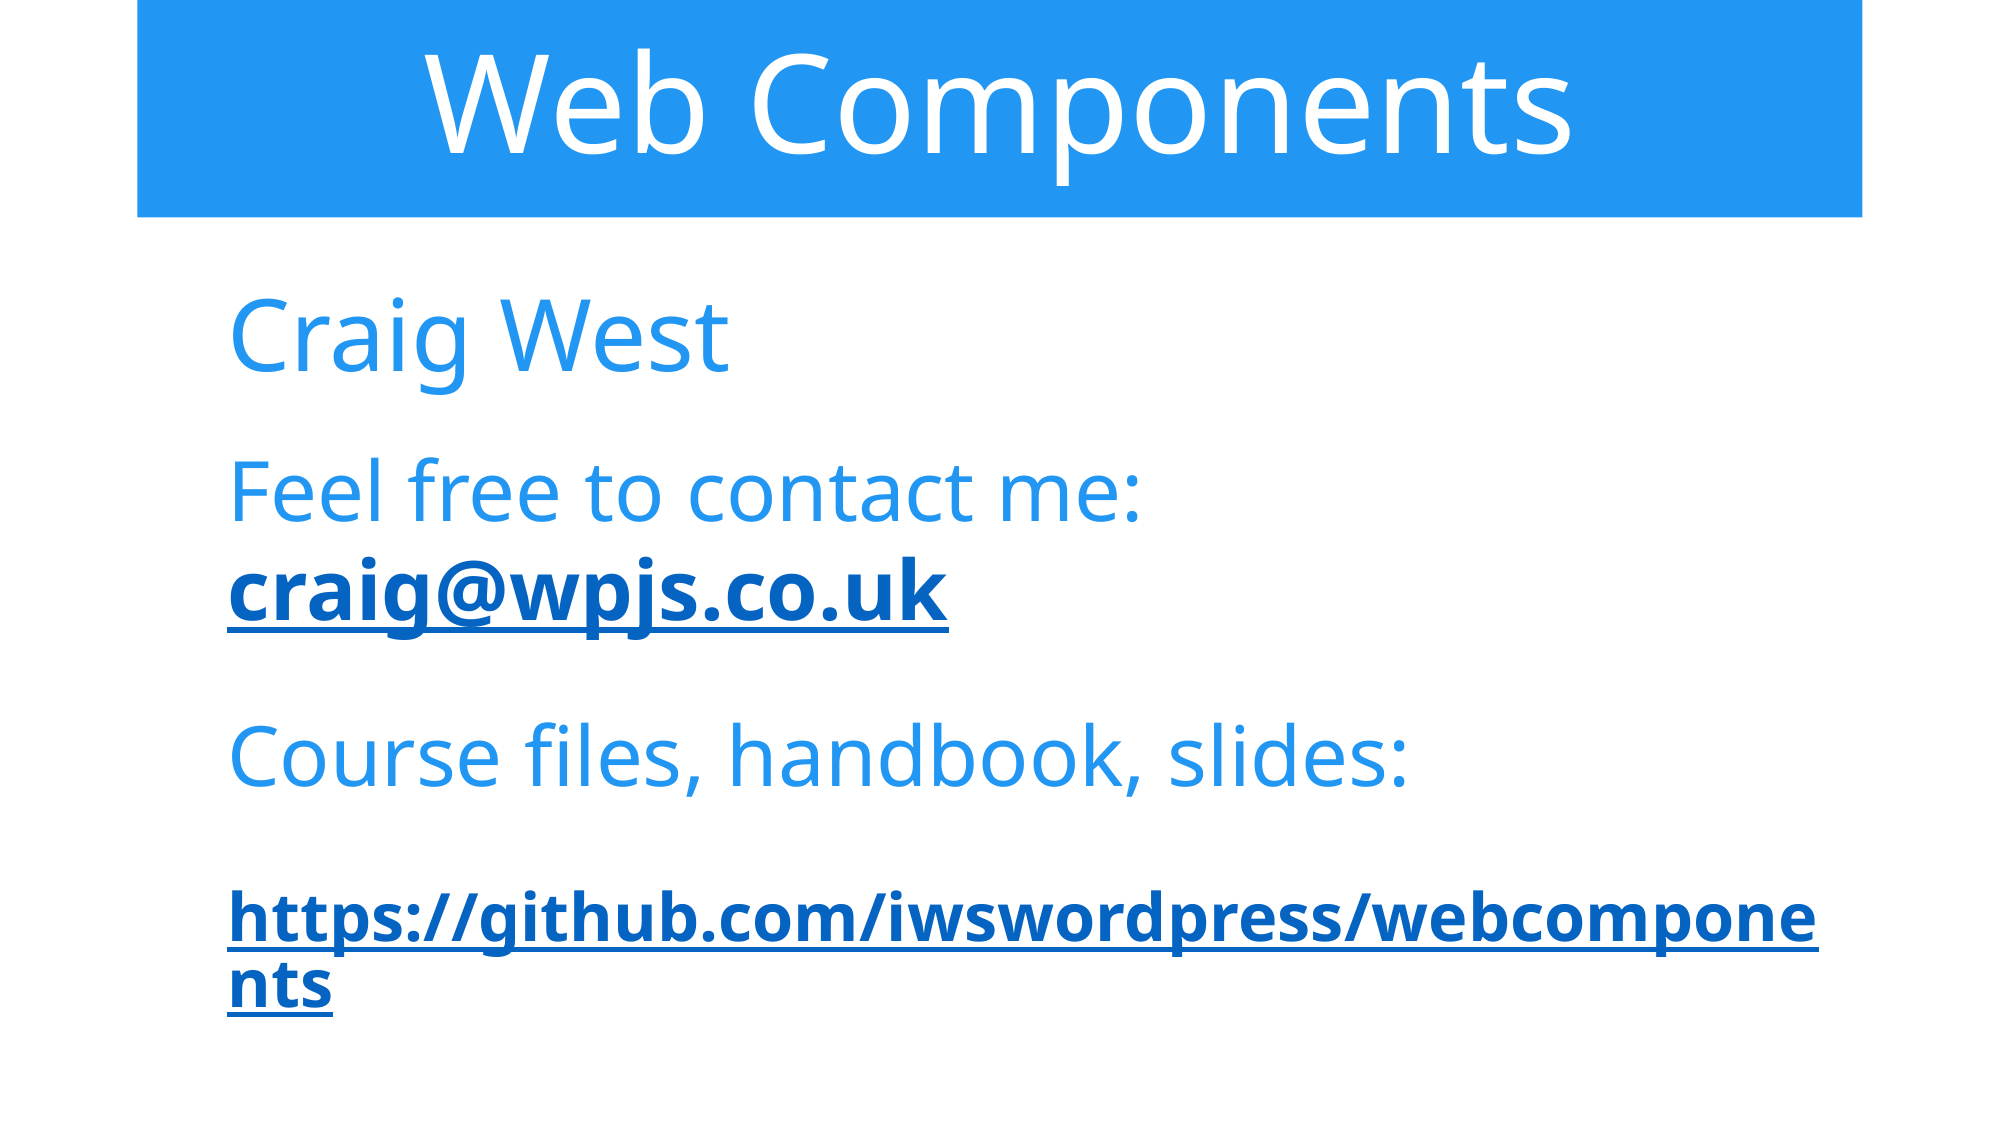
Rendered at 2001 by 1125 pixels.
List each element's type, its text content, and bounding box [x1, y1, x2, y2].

title Web Components [137, 0, 1863, 217]
list Craig West Feel free to contact me: craig@wpjs.co.uk Course files, handbook, slides: https://github.com/iwswordpress/webcomponents [137, 217, 1863, 1025]
